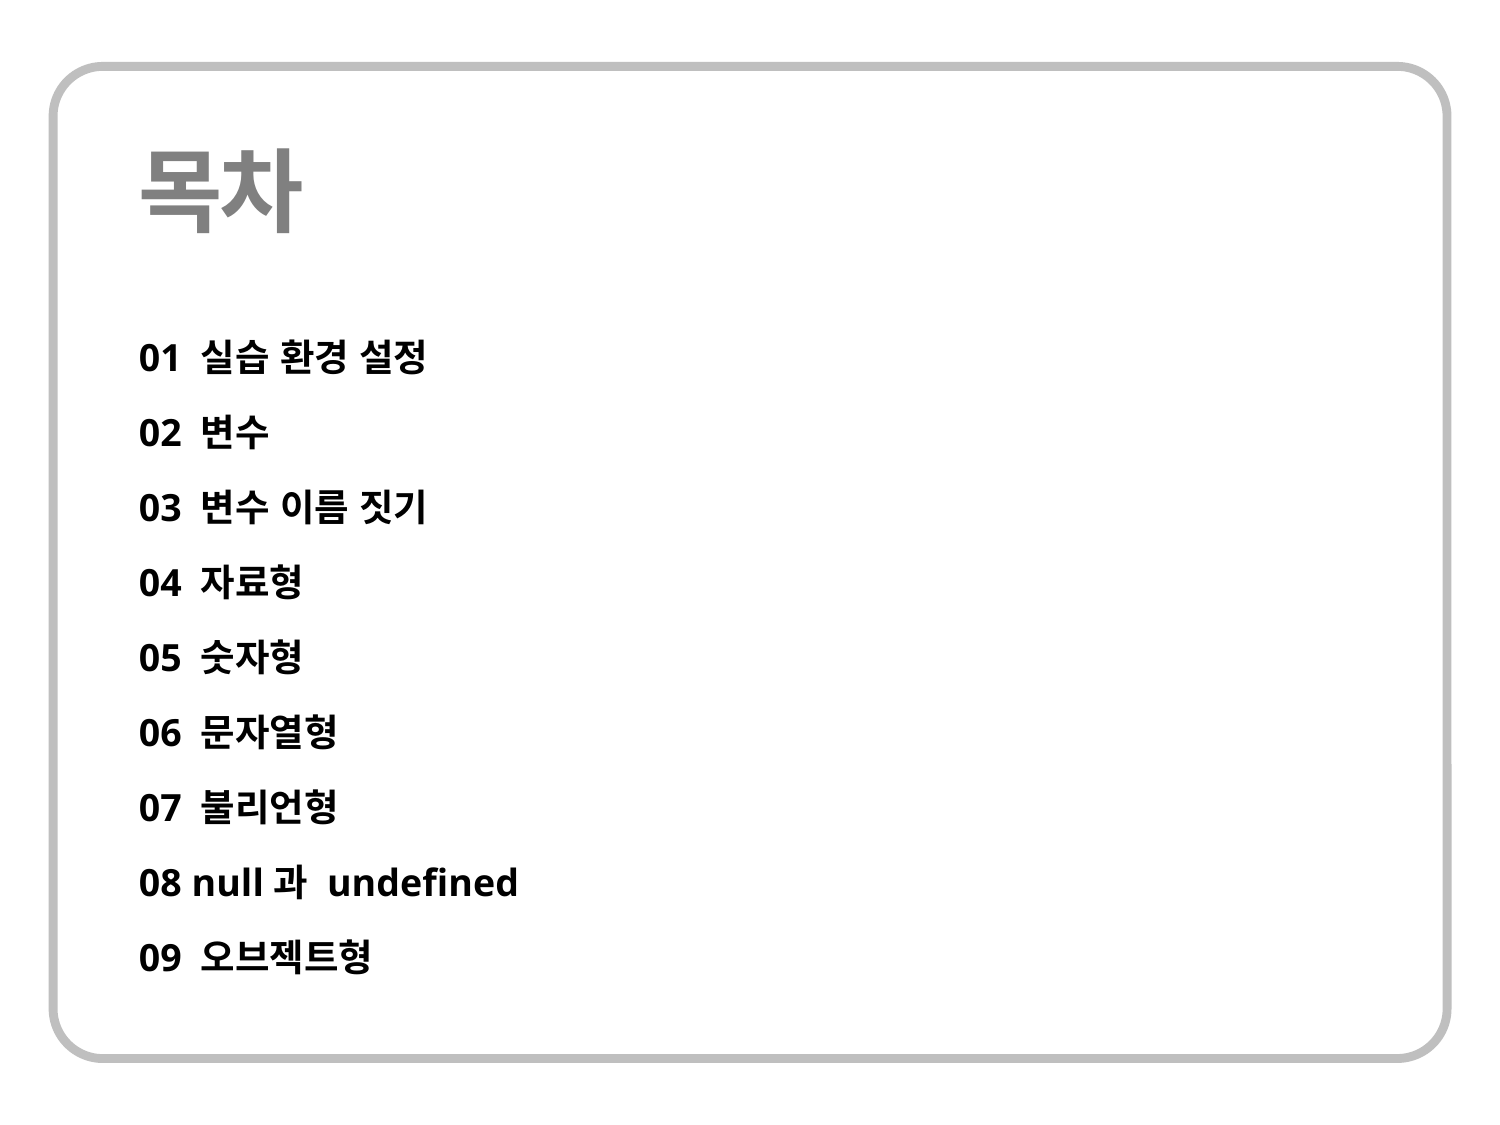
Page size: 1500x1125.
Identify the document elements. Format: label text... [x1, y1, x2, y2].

list 01 실습 환경 설정 02 변수 03 변수 이름 짓기 04 자료형 05 숫자형 06 문자열형 07 불리언형 08 null과 undefined 09 오브젝트형 [123, 303, 1374, 978]
